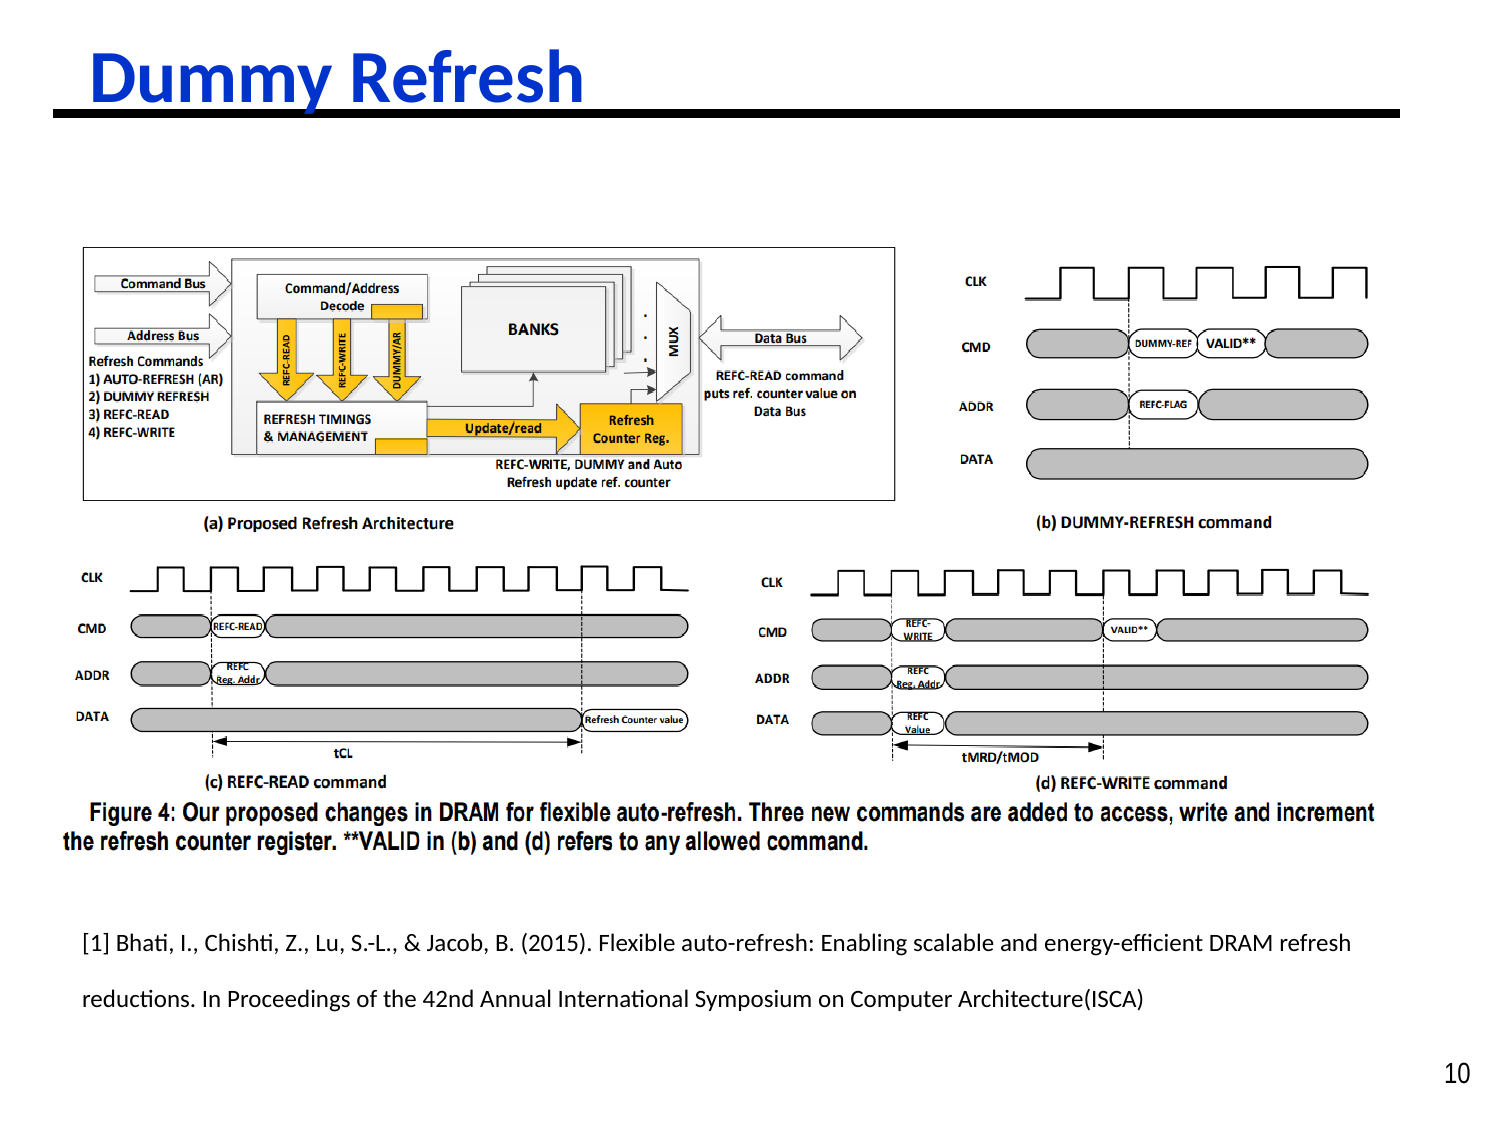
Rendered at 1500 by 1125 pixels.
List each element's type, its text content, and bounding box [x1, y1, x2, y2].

picture [51, 230, 1391, 869]
title Dummy Refresh [89, 19, 1353, 126]
text_box [1] Bhati, I., Chishti, Z., Lu, S.-L., & Jacob, B. (2015). Flexible auto-refresh: Enabling scalable and energy-efficient DRAM refresh reductions. In Proceedings of the 42nd Annual International Symposium on Computer Architecture(ISCA) [67, 922, 1462, 1043]
